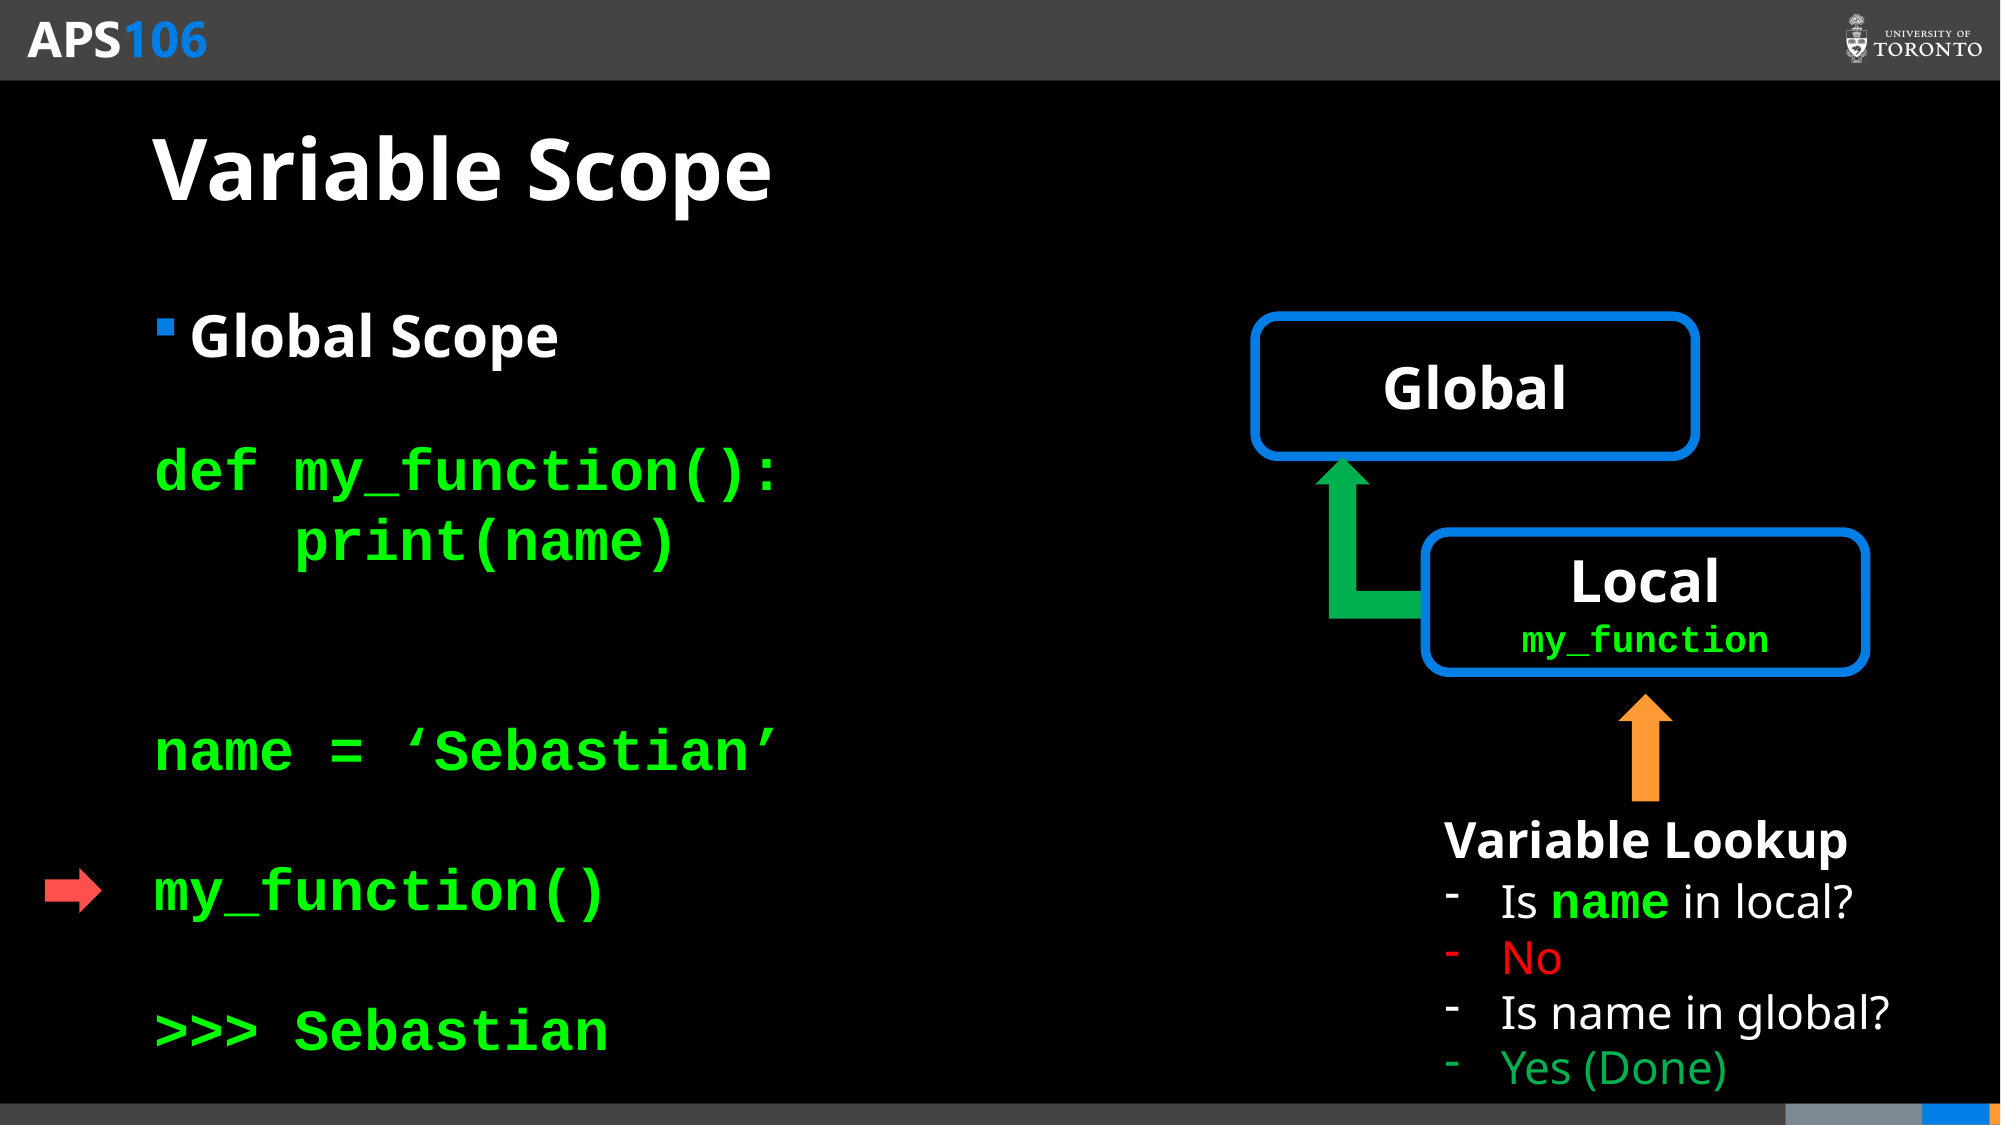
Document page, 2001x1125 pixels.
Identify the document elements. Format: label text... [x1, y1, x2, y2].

text_box Variable Lookup Is name in local? No Is name in global? Yes (Done) [1429, 801, 1905, 1101]
text_box Local my_function [1424, 530, 1867, 674]
text_box def my_function(): print(name) name = ‘Sebastian’ my_function() >>> Sebastian [139, 425, 905, 1070]
list Global Scope [137, 299, 1255, 834]
picture [0, 0, 2001, 1125]
title Variable Scope [137, 119, 1863, 227]
text_box [1615, 692, 1676, 803]
text_box Global [1255, 315, 1697, 458]
text_box [43, 865, 104, 916]
text_box [1312, 455, 1424, 620]
